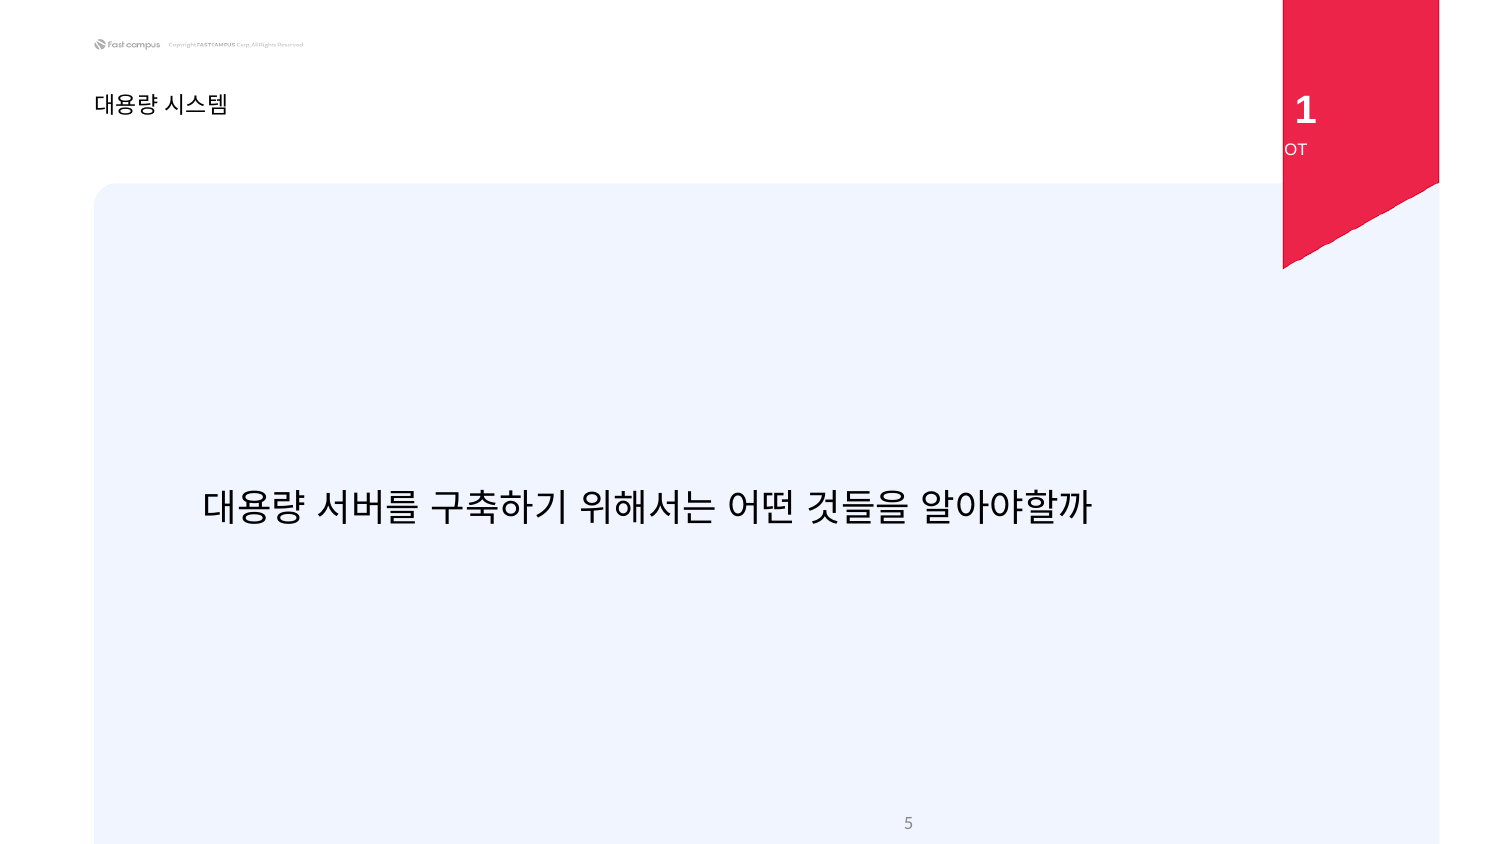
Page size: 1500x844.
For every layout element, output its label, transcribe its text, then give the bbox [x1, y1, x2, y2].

text_box 1 [1281, 86, 1438, 135]
text_box 대용량 시스템 [93, 89, 368, 120]
text_box 대용량 서버를 구축하기 위해서는 어떤 것들을 알아야할까 [187, 446, 1293, 544]
picture [0, 0, 1500, 844]
text_box OT [1281, 135, 1438, 184]
slide_number ‹#› [581, 799, 919, 844]
